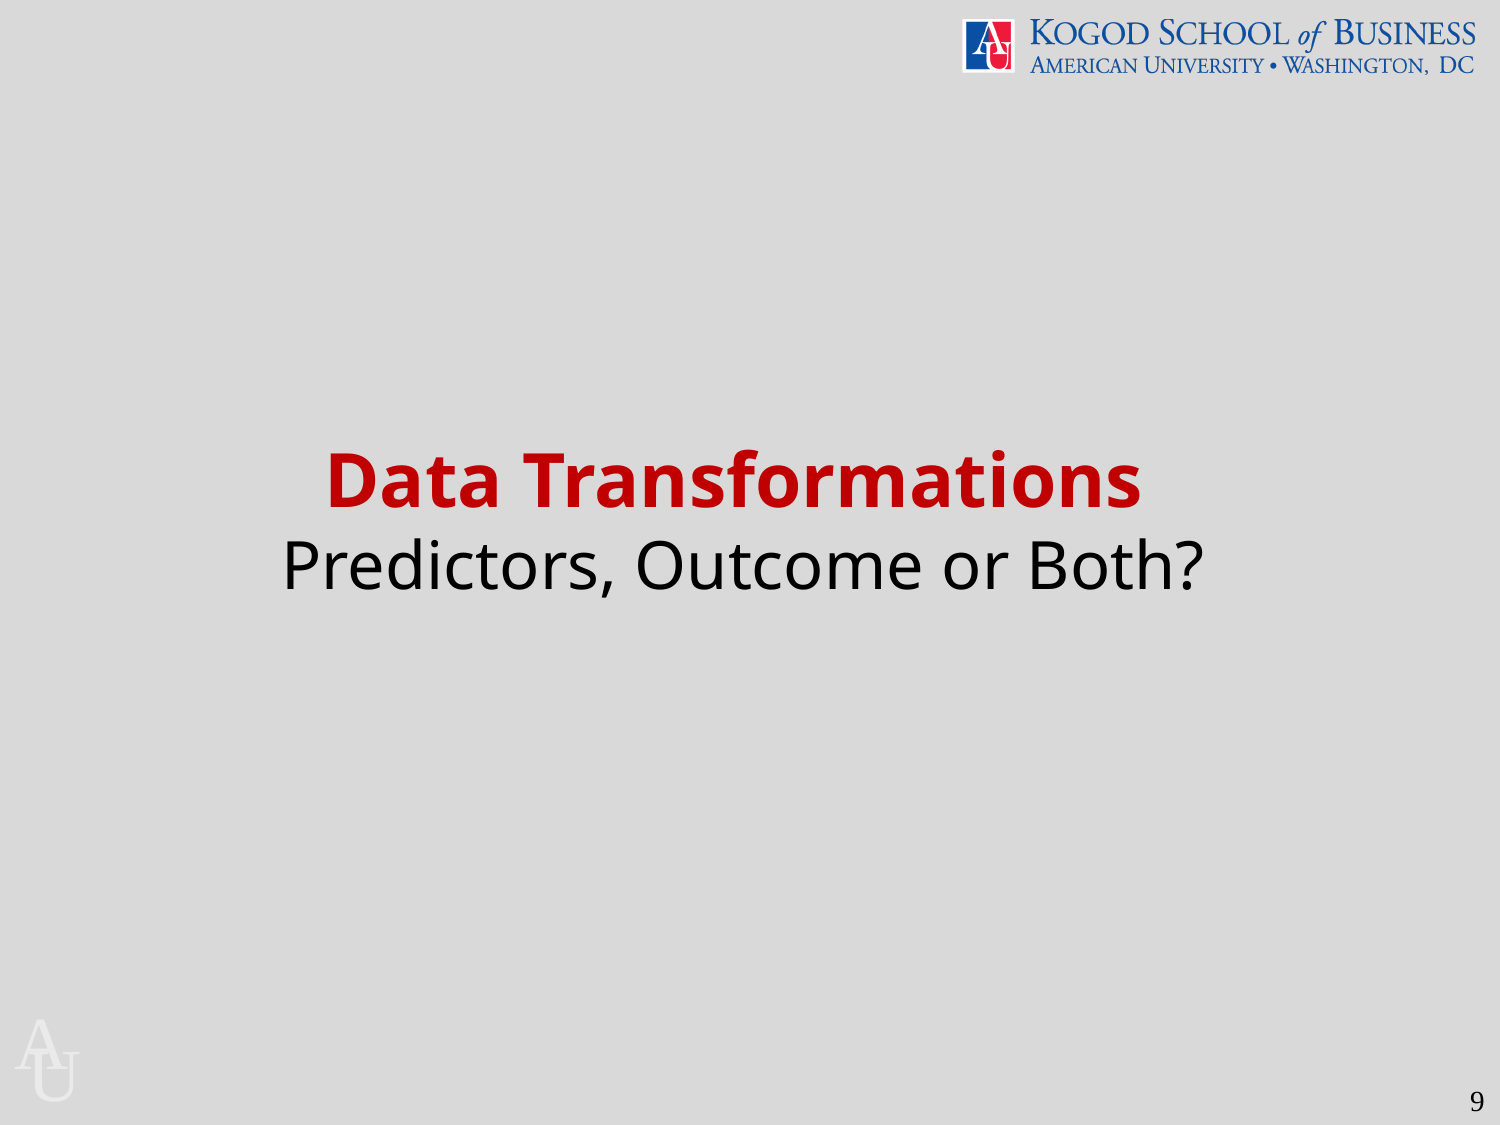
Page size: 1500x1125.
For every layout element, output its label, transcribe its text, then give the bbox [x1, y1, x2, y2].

text_box Data Transformations Predictors, Outcome or Both? [87, 424, 1400, 638]
picture [962, 19, 1475, 75]
slide_number 9 [1412, 1074, 1500, 1125]
